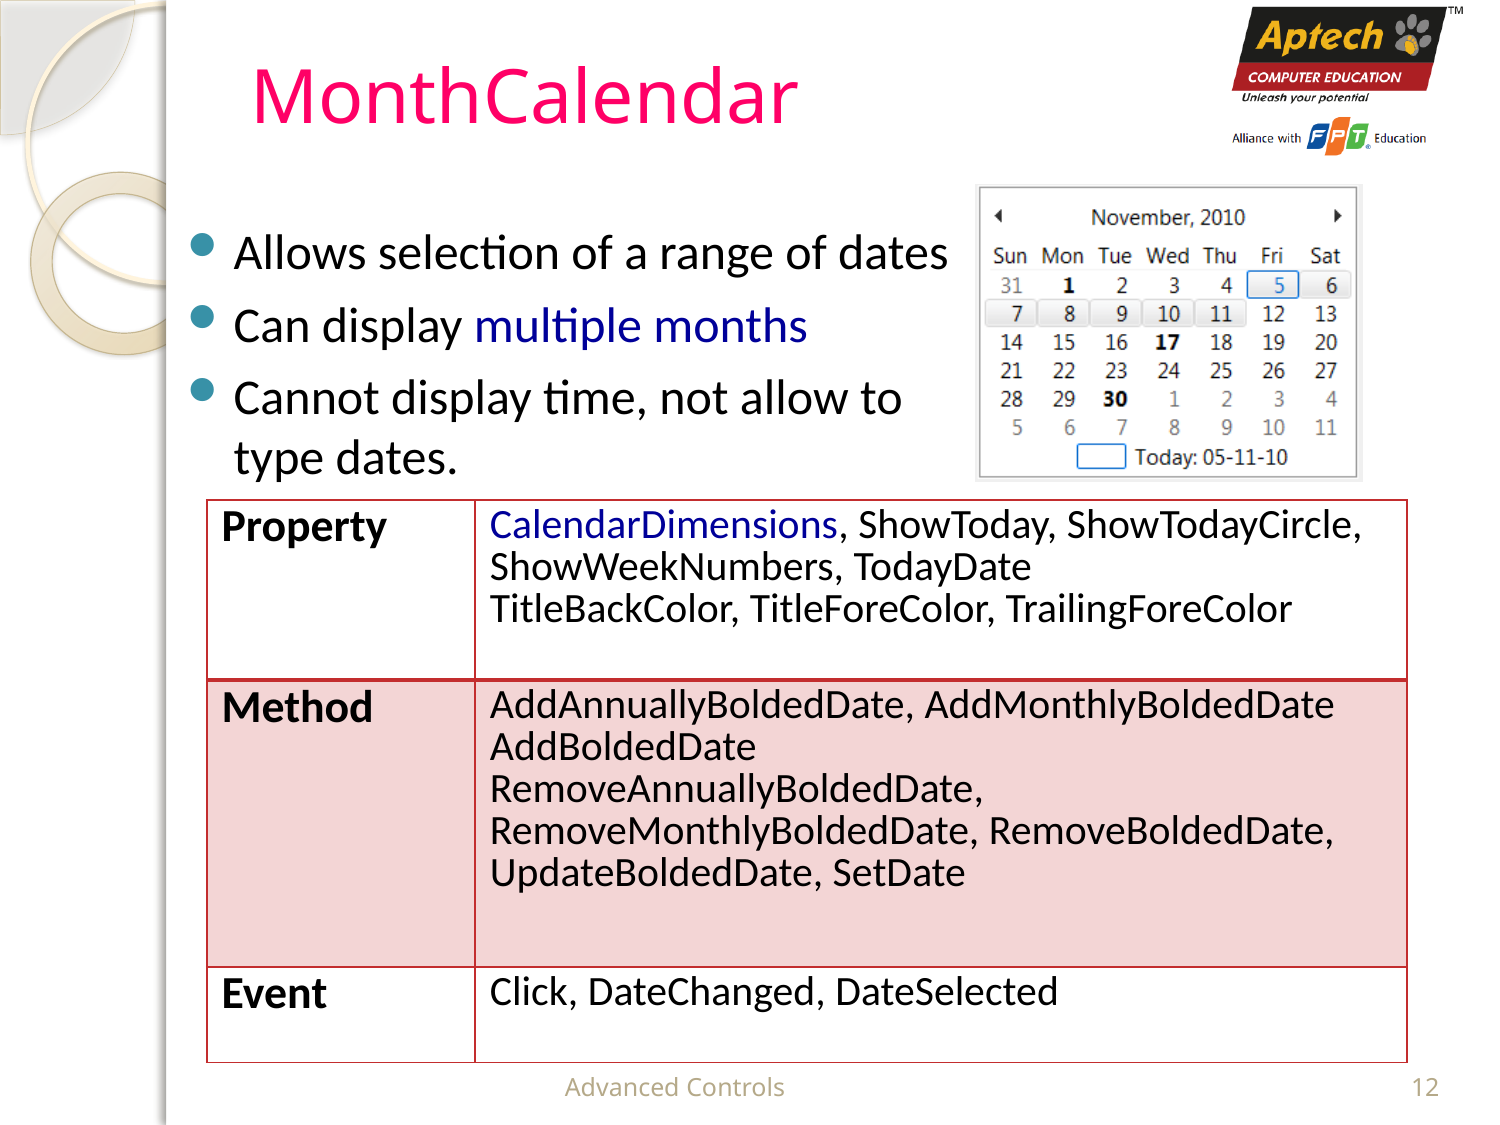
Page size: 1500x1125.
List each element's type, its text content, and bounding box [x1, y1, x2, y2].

footer Advanced Controls [549, 1063, 1025, 1113]
list Allows selection of a range of dates Can display multiple months Cannot display time, not allow to type dates. [158, 212, 1462, 1050]
table_cell Method [208, 682, 474, 966]
title MonthCalendar [235, 0, 1466, 188]
table_header Property [208, 501, 474, 678]
slide_number 12 [1362, 1034, 1488, 1113]
picture [974, 184, 1363, 482]
table_cell Event [208, 968, 474, 1062]
table_header CalendarDimensions, ShowToday, ShowTodayCircle, ShowWeekNumbers, TodayDate TitleBackColor, TitleForeColor, TrailingForeColor [476, 501, 1406, 678]
table_cell AddAnnuallyBoldedDate, AddMonthlyBoldedDate AddBoldedDate RemoveAnnuallyBoldedDate, RemoveMonthlyBoldedDate, RemoveBoldedDate, UpdateBoldedDate, SetDate [476, 682, 1406, 966]
table_cell Click, DateChanged, DateSelected [476, 968, 1406, 1062]
